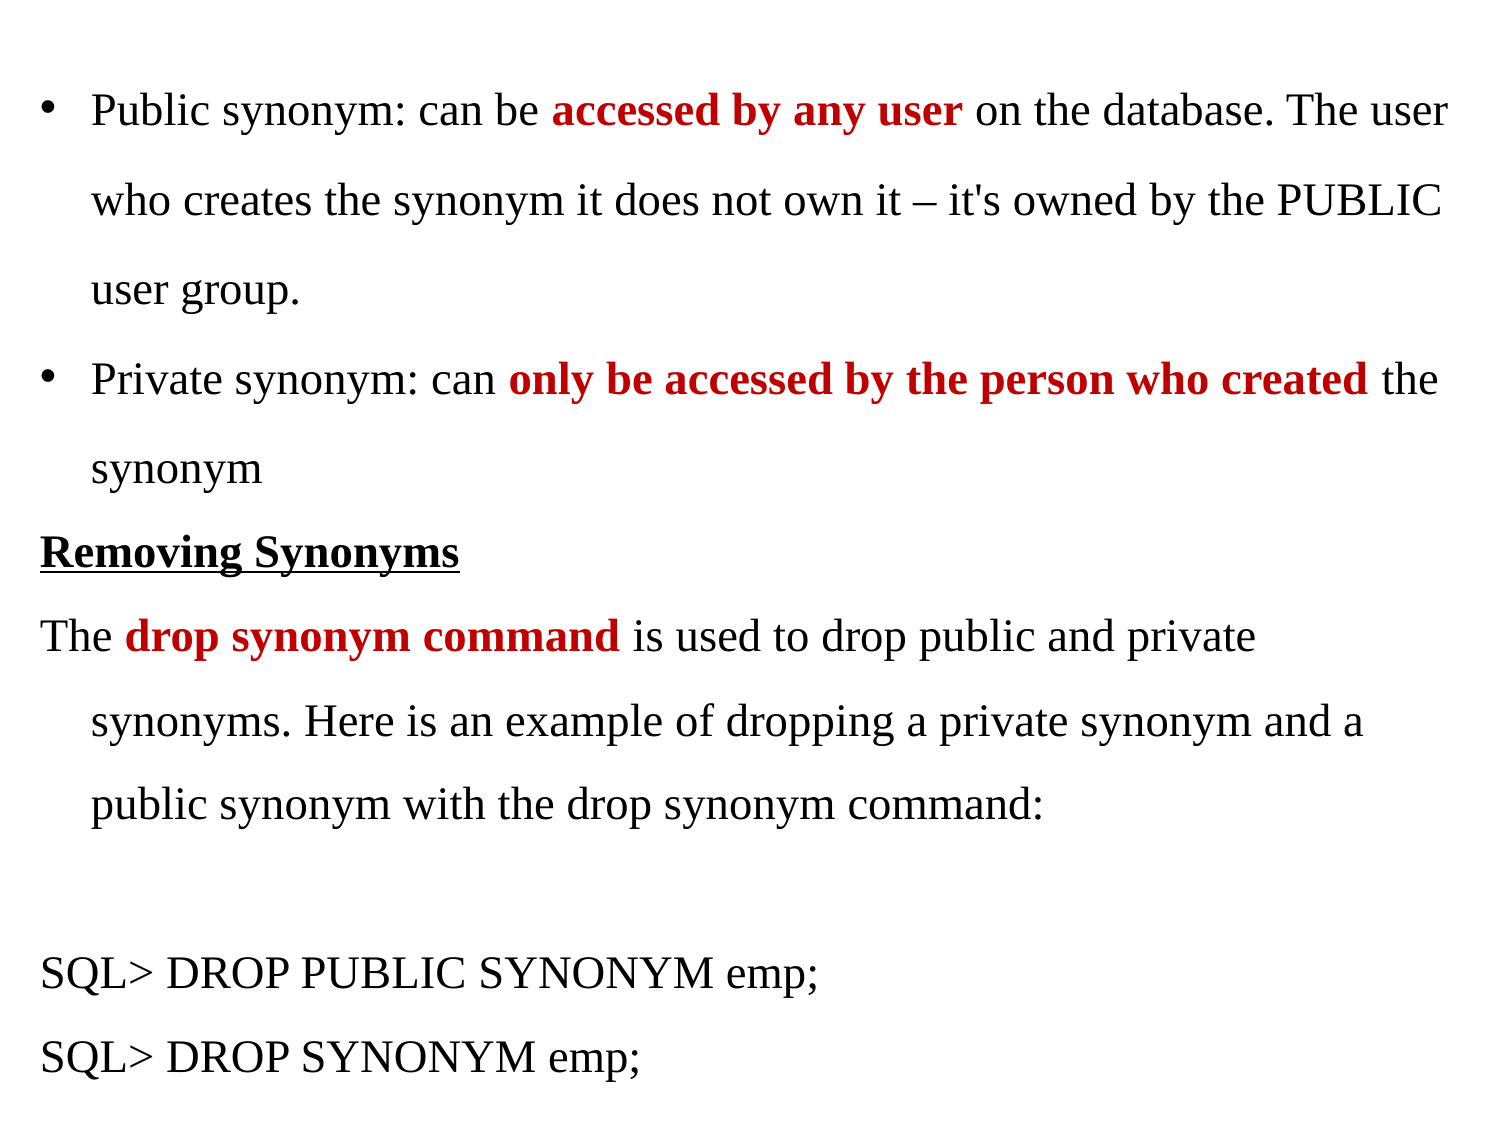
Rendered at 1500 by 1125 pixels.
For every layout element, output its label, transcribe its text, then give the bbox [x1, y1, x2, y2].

list Public synonym: can be accessed by any user on the database. The user who creates the synonym it does not own it – it's owned by the PUBLIC user group. Private synonym: can only be accessed by the person who created the synonym Removing Synonyms The drop synonym command is used to drop public and private synonyms. Here is an example of dropping a private synonym and a public synonym with the drop synonym command: SQL> DROP PUBLIC SYNONYM emp; SQL> DROP SYNONYM emp; [24, 37, 1475, 1100]
